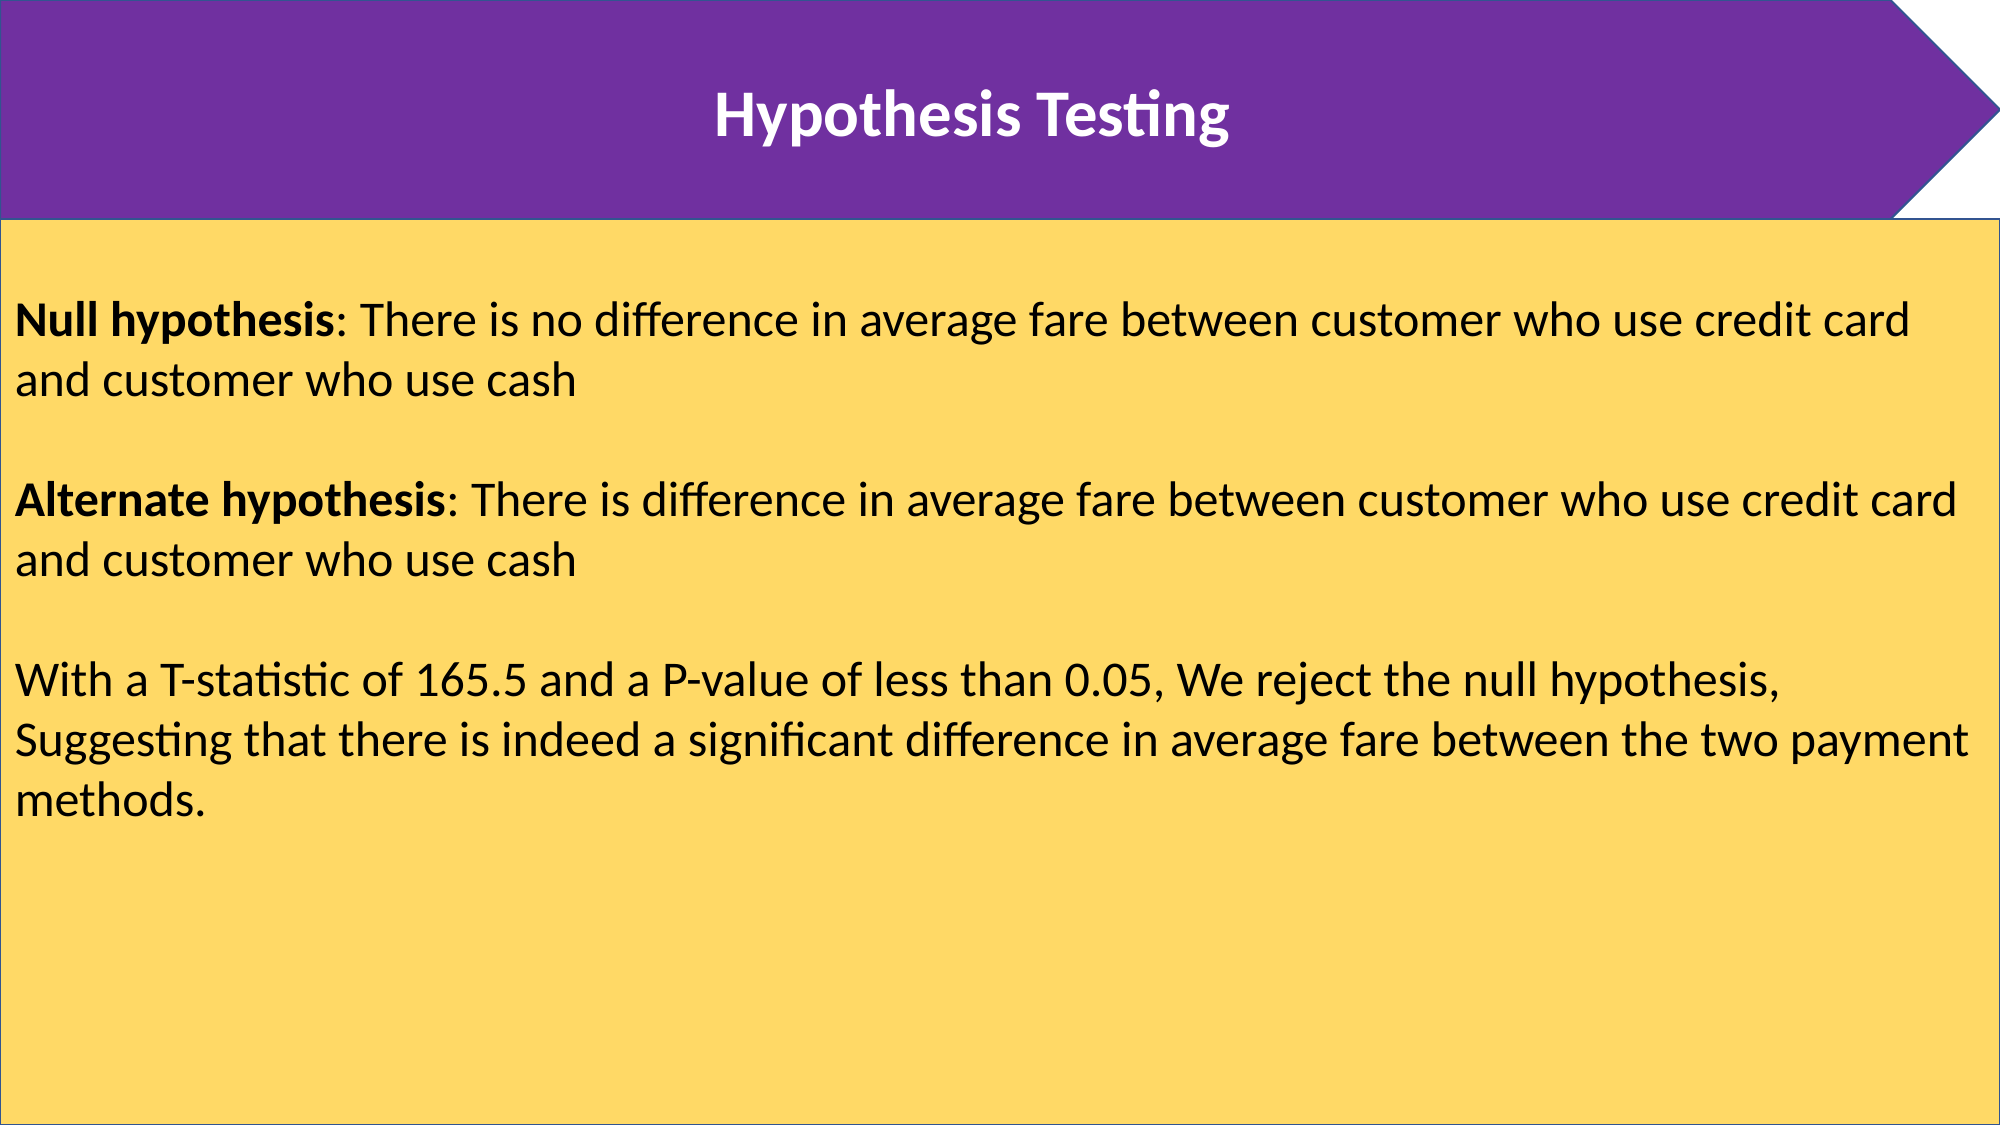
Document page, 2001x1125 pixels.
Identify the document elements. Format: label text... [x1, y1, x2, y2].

text_box Null hypothesis: There is no difference in average fare between customer who use credit card and customer who use cash Alternate hypothesis: There is difference in average fare between customer who use credit card and customer who use cash With a T-statistic of 165.5 and a P-value of less than 0.05, We reject the null hypothesis, Suggesting that there is indeed a significant difference in average fare between the two payment methods. [0, 218, 2000, 1125]
text_box Hypothesis Testing [0, 0, 2000, 218]
